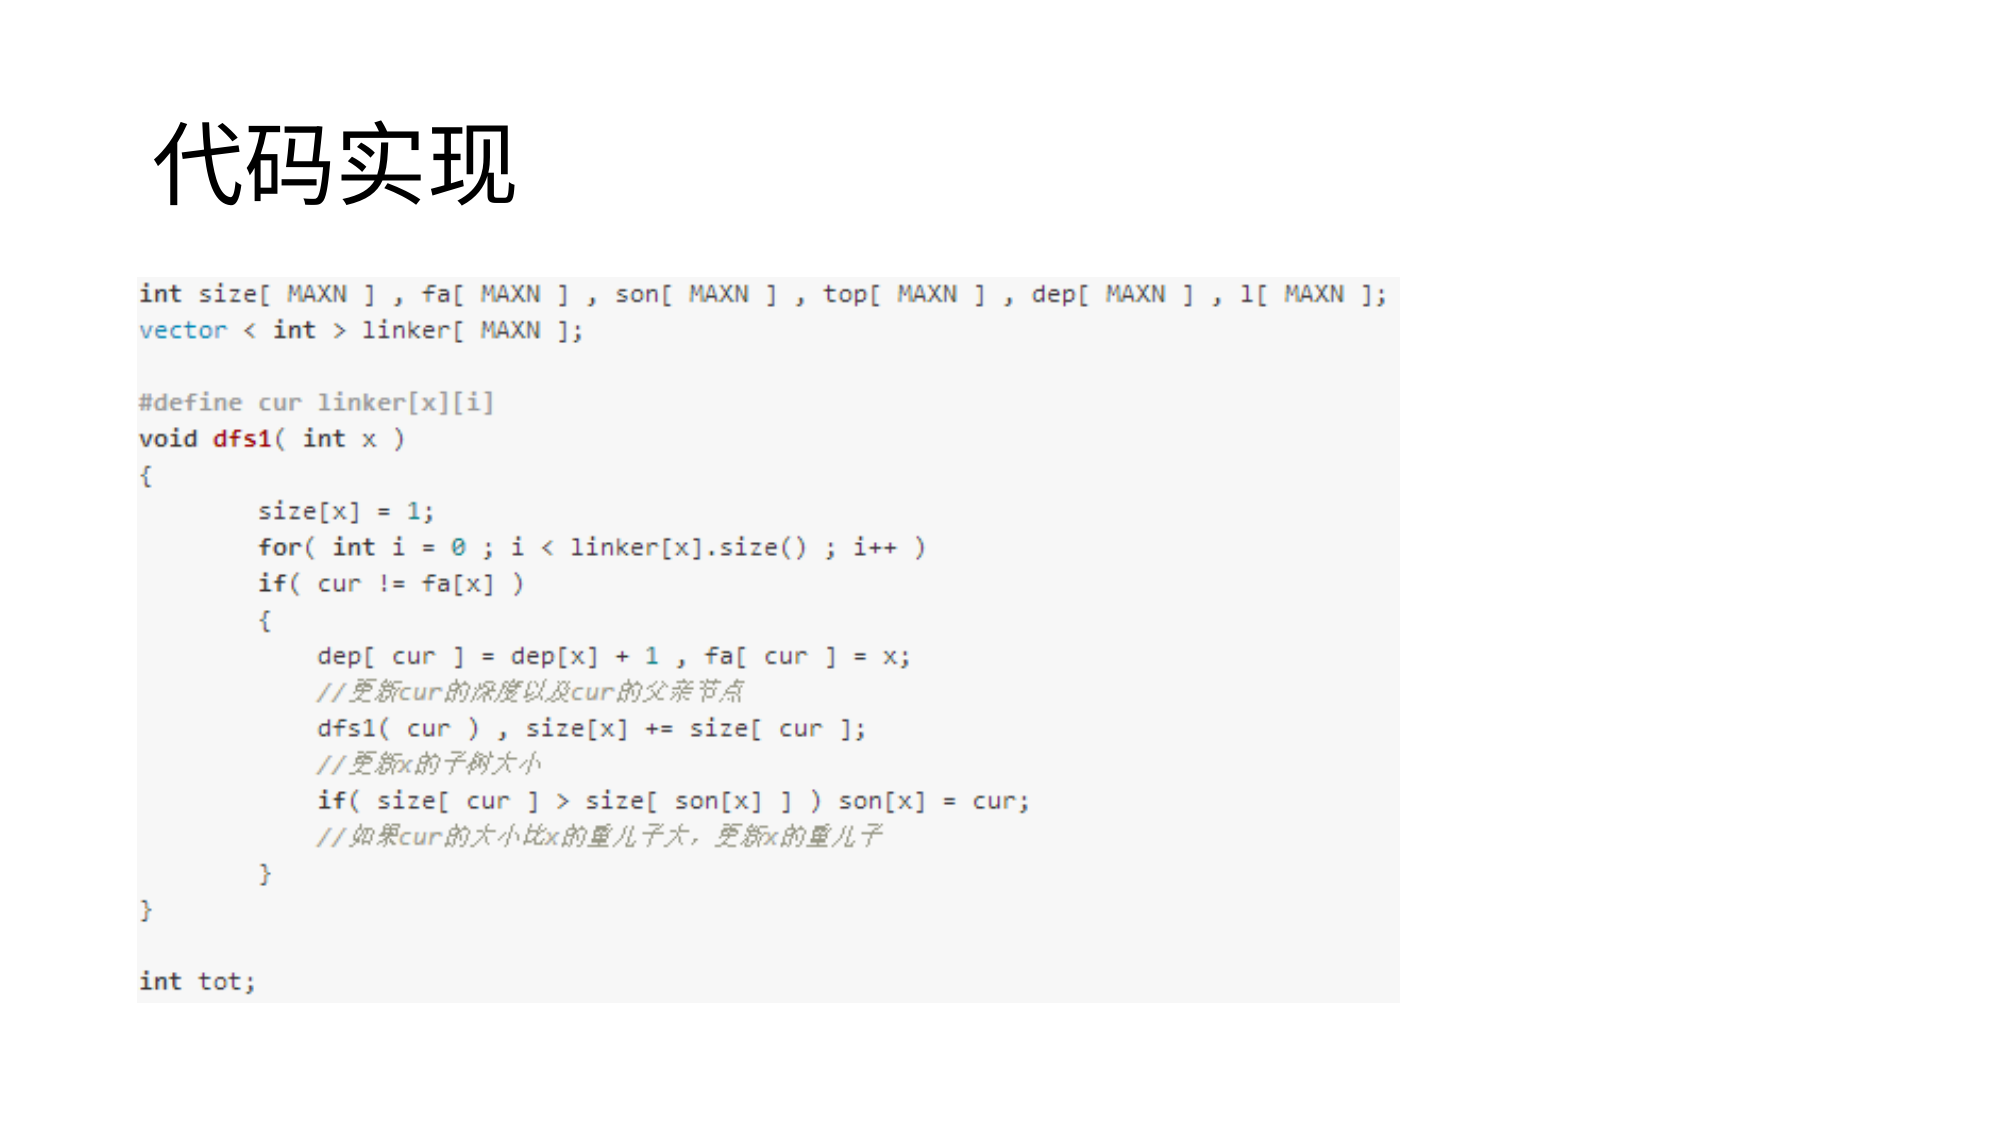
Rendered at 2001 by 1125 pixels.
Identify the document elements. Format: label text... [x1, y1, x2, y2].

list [137, 277, 1400, 1003]
title 代码实现 [137, 59, 1863, 278]
